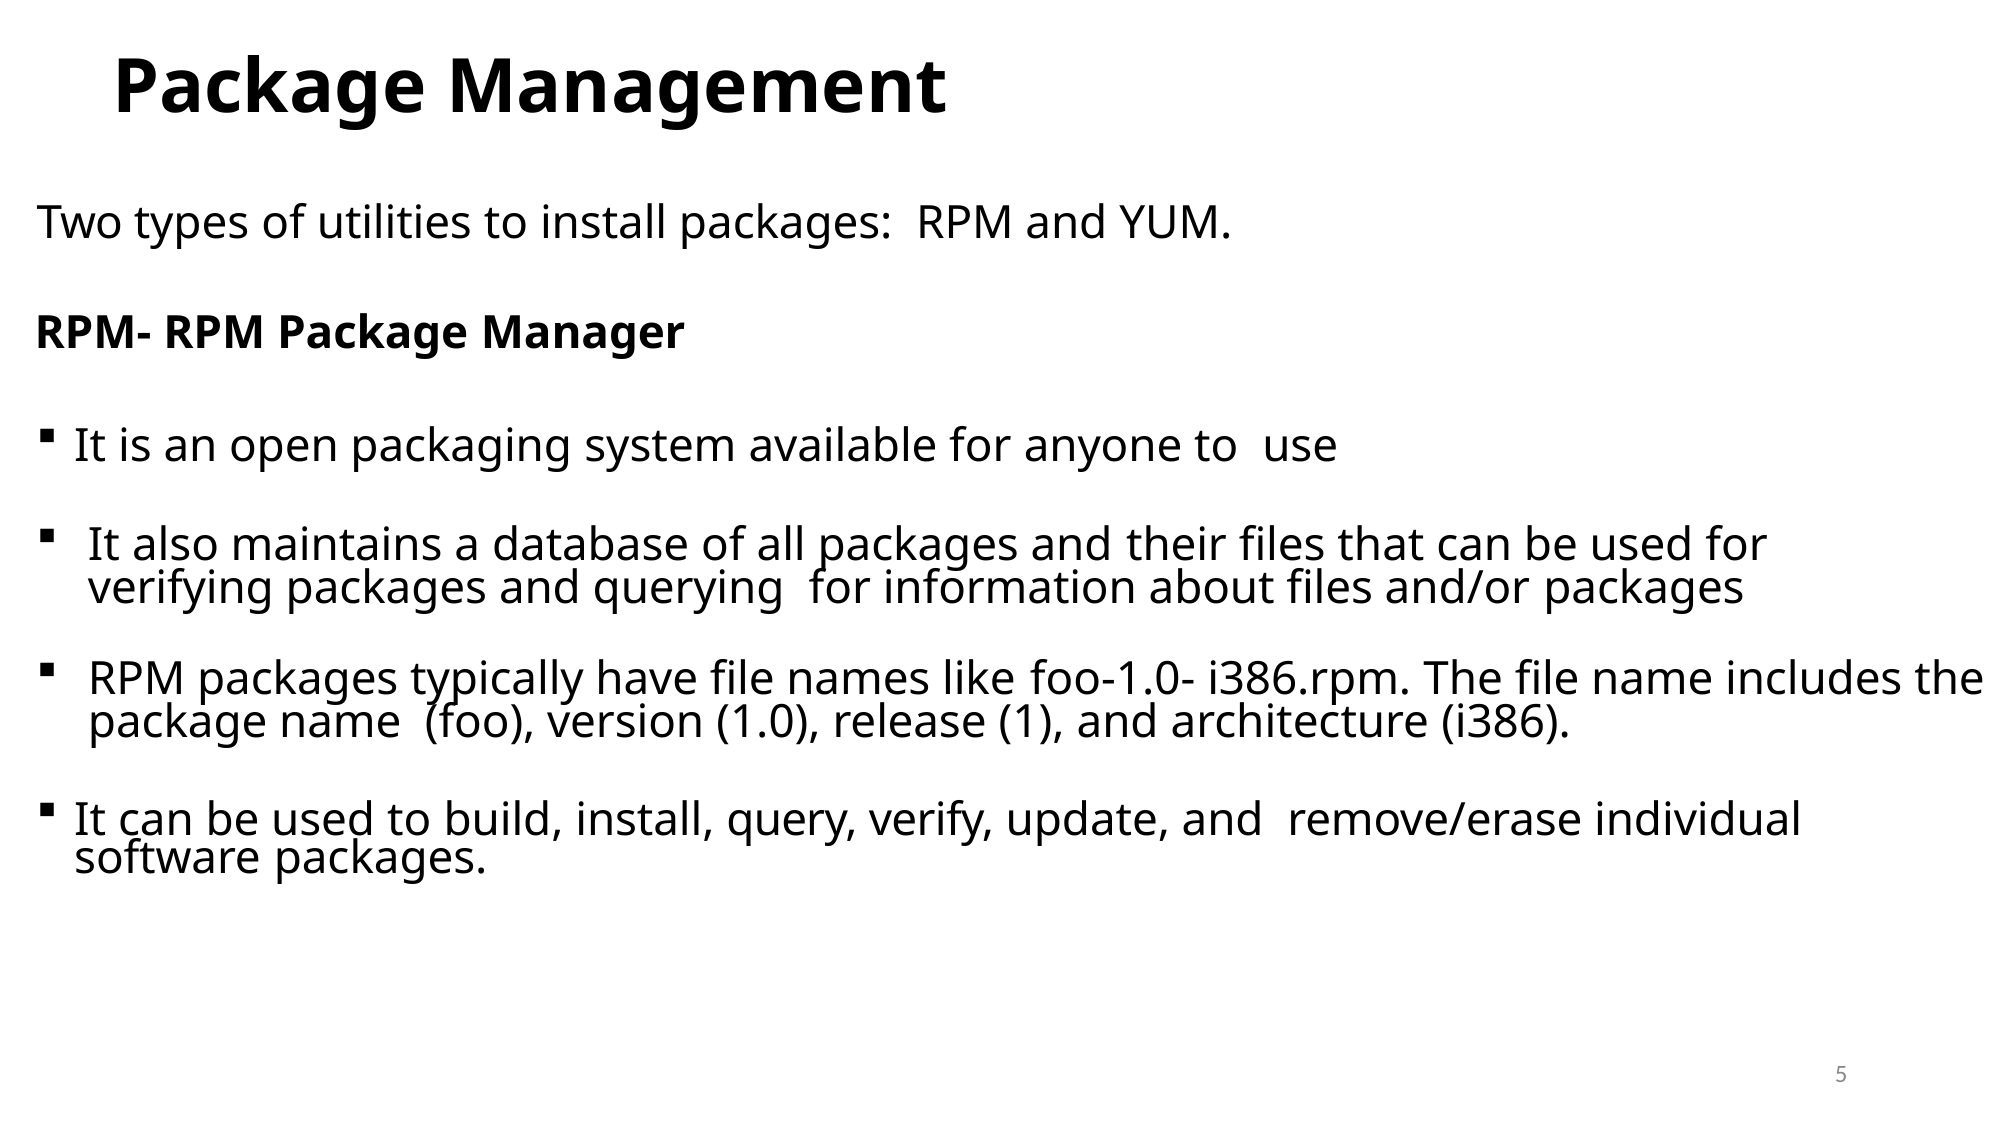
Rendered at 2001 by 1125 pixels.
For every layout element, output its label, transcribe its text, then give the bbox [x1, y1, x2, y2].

slide_number 5 [1412, 1042, 1863, 1103]
title Package Management [110, 0, 1061, 177]
text_box Two types of utilities to install packages: RPM and YUM. RPM- RPM Package Manager It is an open packaging system available for anyone to use It also maintains a database of all packages and their files that can be used for verifying packages and querying for information about files and/or packages RPM packages typically have file names like foo-1.0- i386.rpm. The file name includes the package name (foo), version (1.0), release (1), and architecture (i386). It can be used to build, install, query, verify, update, and remove/erase individual software packages. [34, 190, 2000, 882]
